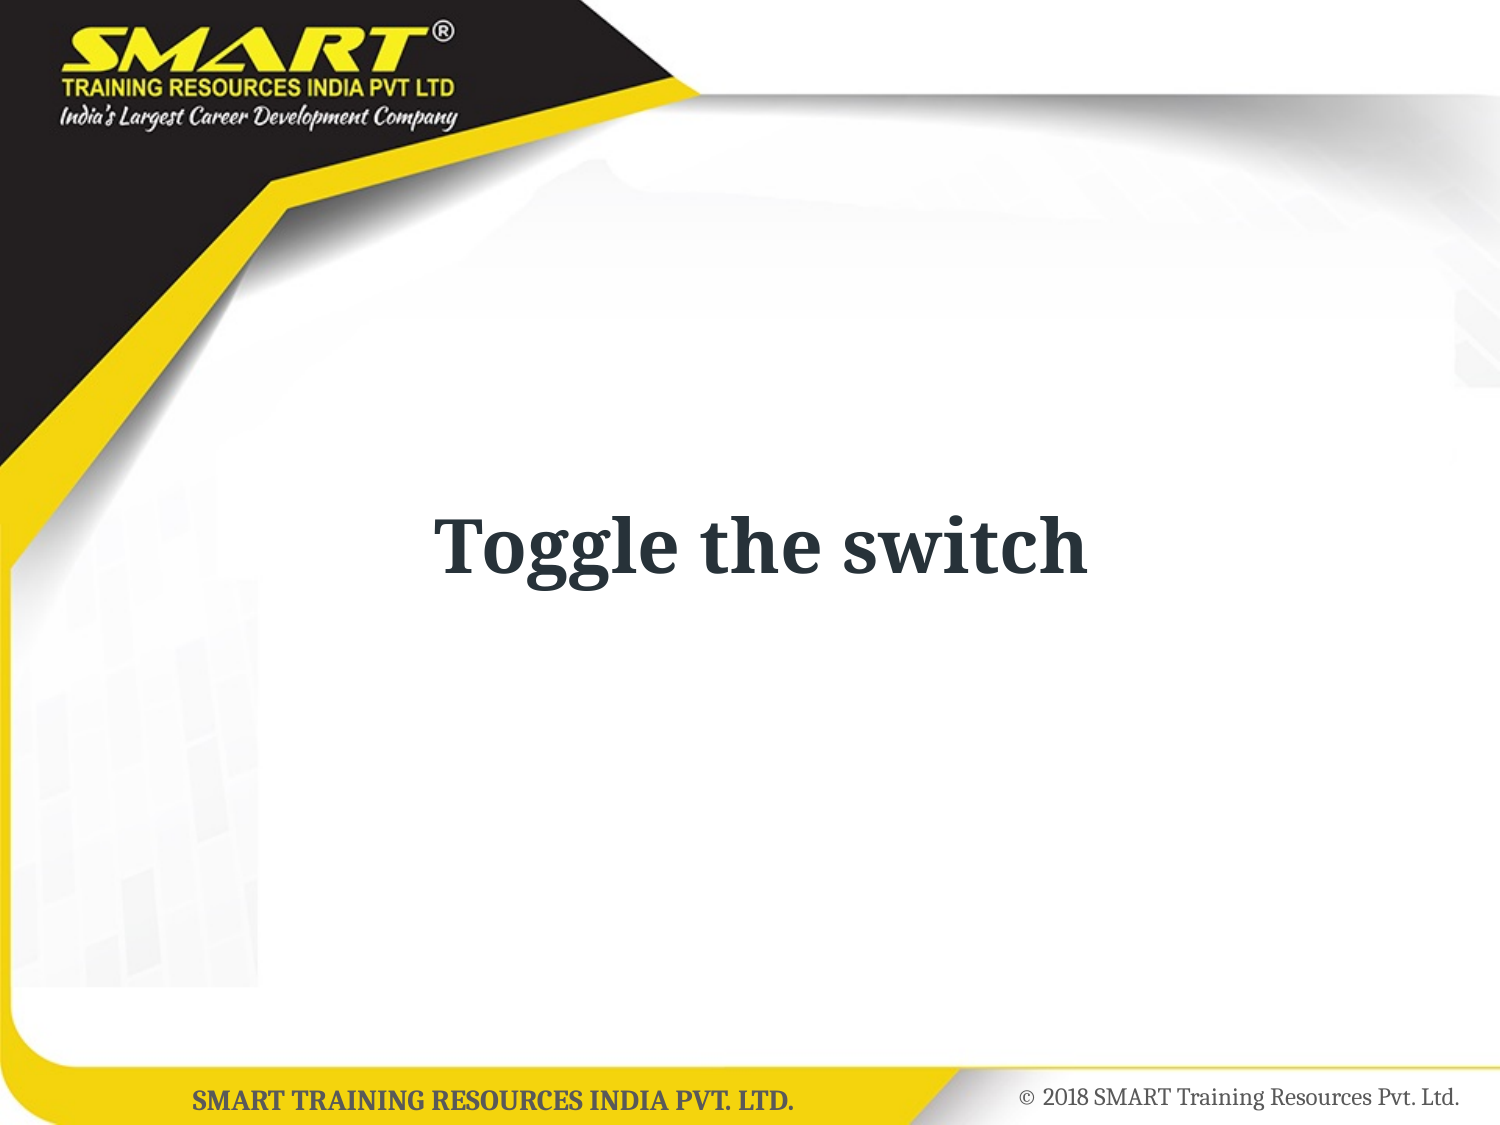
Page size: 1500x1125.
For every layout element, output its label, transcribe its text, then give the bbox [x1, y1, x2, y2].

picture [0, 0, 1500, 1125]
title Toggle the switch [87, 375, 1438, 713]
